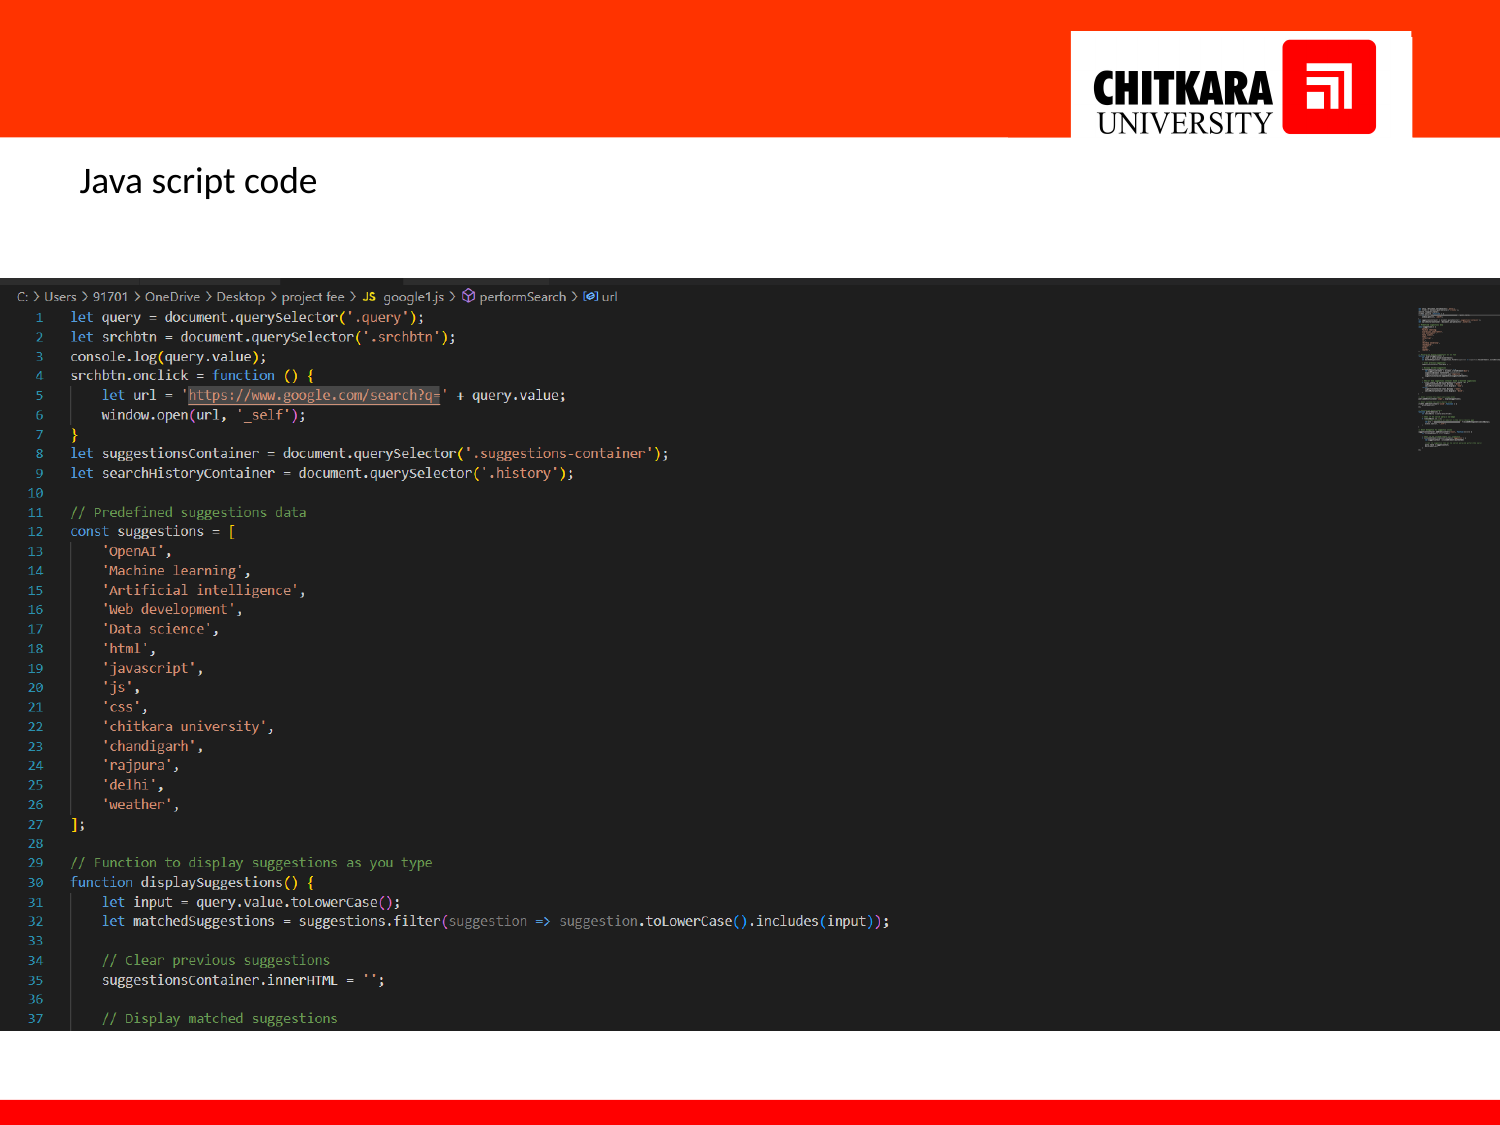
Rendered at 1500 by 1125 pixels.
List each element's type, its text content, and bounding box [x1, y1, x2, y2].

picture [1074, 37, 1391, 138]
text_box Java script code [64, 148, 467, 209]
picture [0, 278, 1500, 1032]
